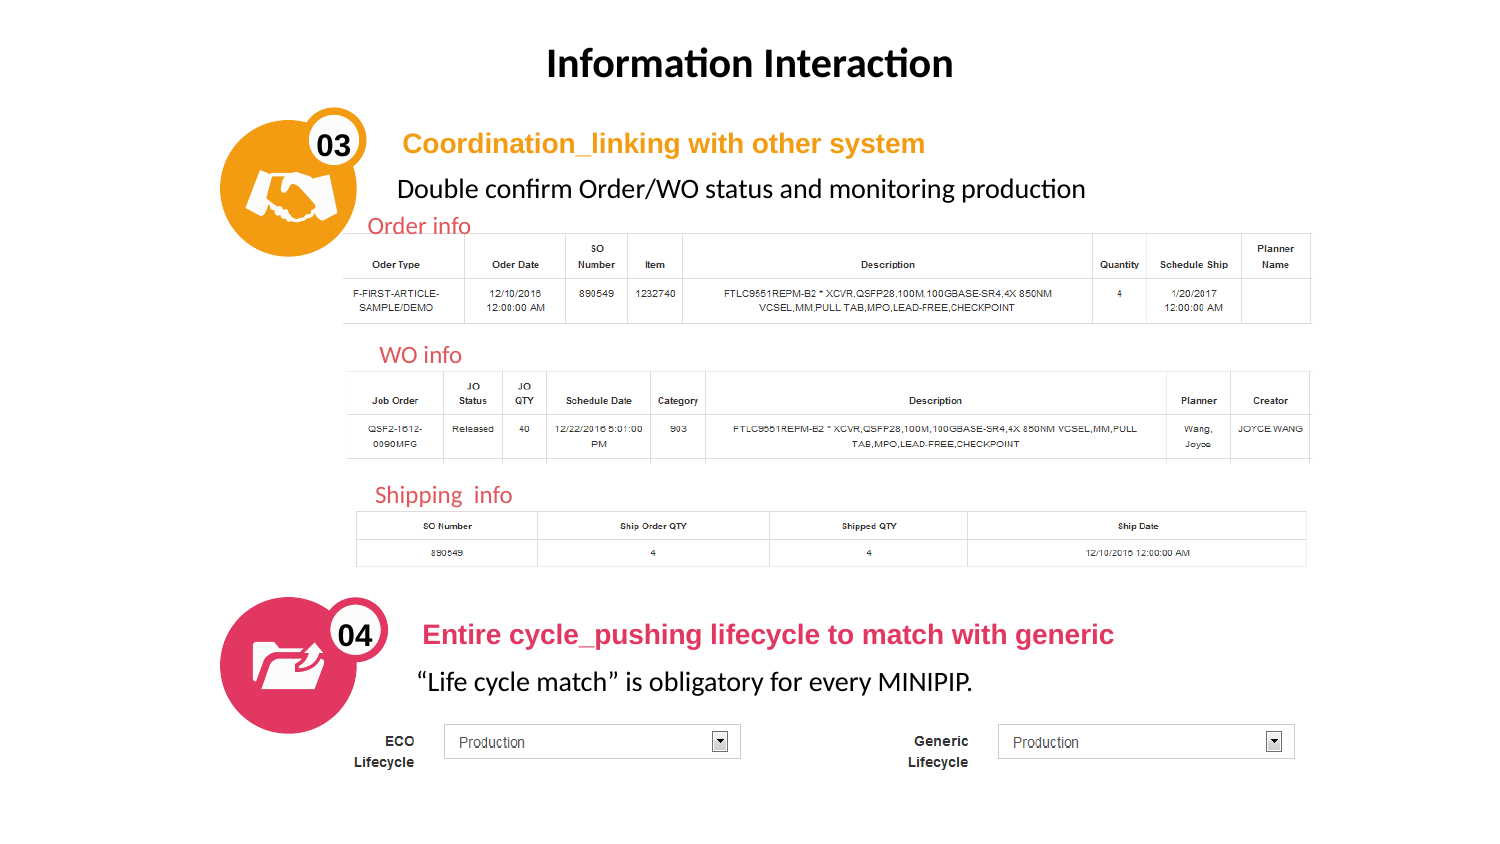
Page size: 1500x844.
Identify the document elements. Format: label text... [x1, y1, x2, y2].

text_box “Life cycle match” is obligatory for every MINIPIP. [401, 655, 1304, 705]
picture [350, 501, 1315, 575]
picture [342, 233, 1313, 327]
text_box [219, 110, 368, 257]
title Information Interaction [75, 28, 1425, 94]
text_box Shipping info [360, 473, 578, 500]
text_box Coordination_linking with other system [387, 117, 949, 167]
text_box WO info [364, 335, 499, 363]
text_box Order info [372, 202, 487, 231]
picture [346, 364, 1313, 465]
picture [344, 709, 1315, 787]
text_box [219, 596, 389, 734]
text_box Double confirm Order/WO status and monitoring production [382, 163, 1322, 212]
text_box Entire cycle_pushing lifecycle to match with generic [407, 609, 1138, 658]
